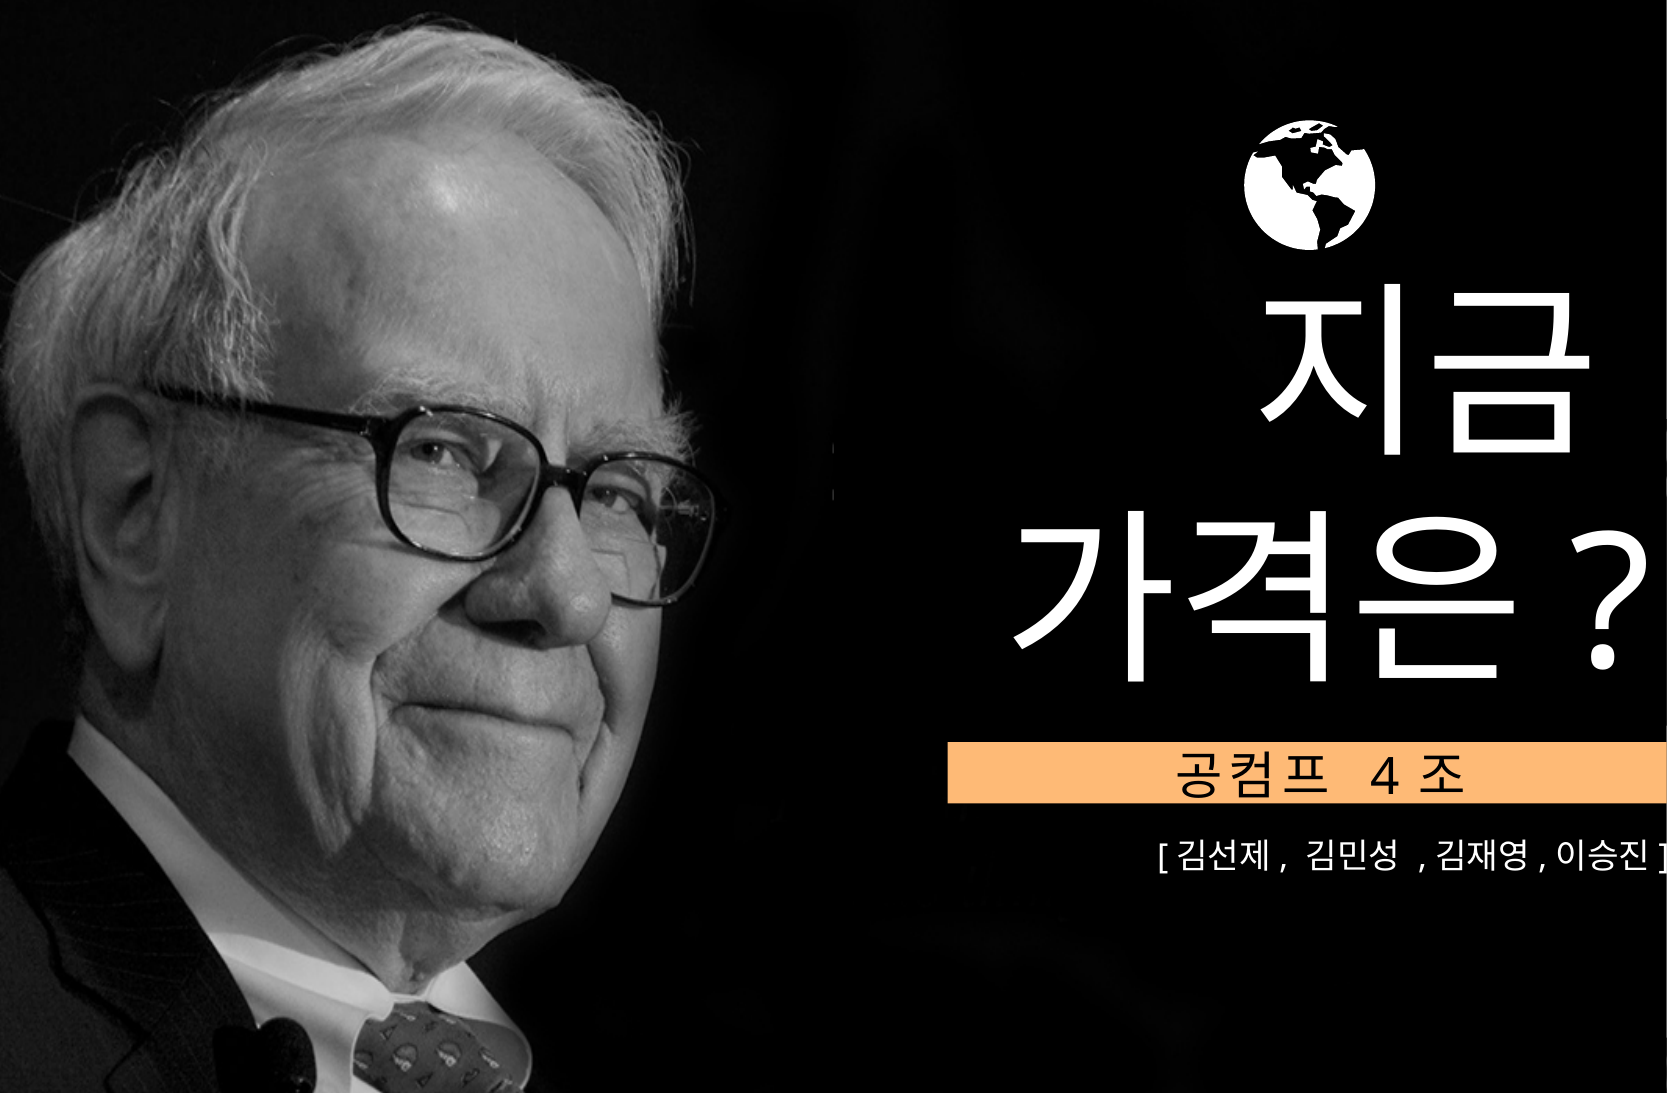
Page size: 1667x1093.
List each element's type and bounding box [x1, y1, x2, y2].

picture [0, 0, 1667, 1093]
text_box [1244, 120, 1376, 250]
